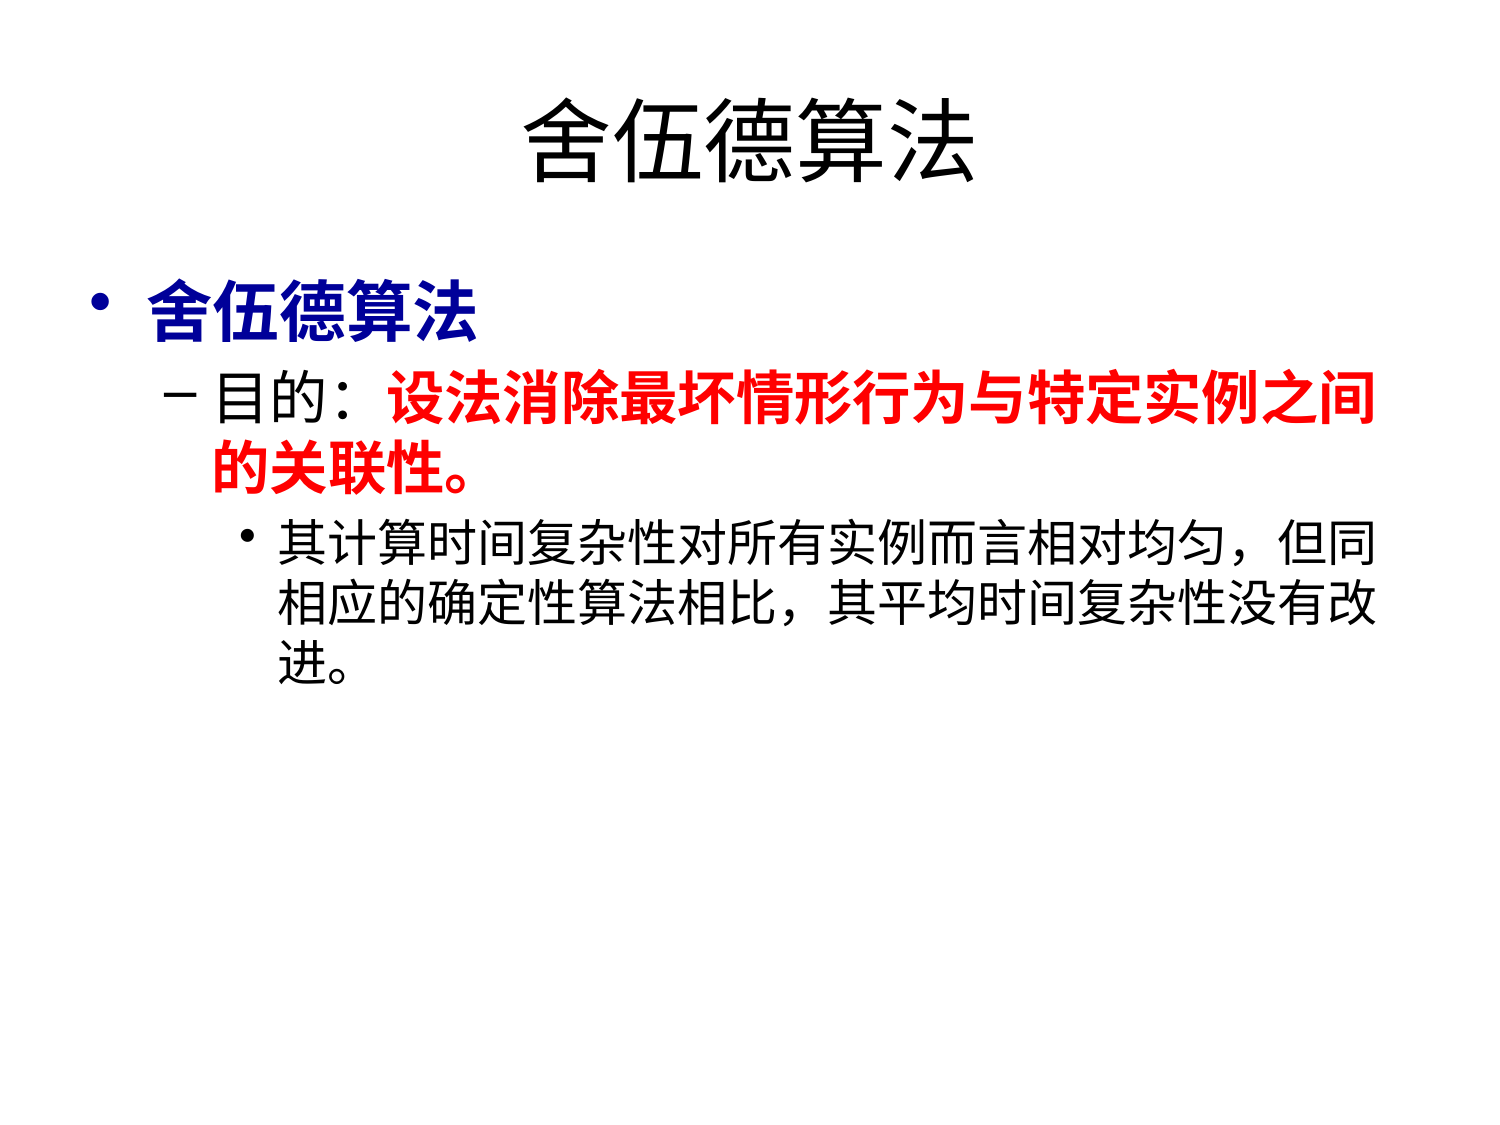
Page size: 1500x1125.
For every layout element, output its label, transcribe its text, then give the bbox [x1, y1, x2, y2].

list 舍伍德算法 目的：设法消除最坏情形行为与特定实例之间的关联性。 其计算时间复杂性对所有实例而言相对均匀，但同相应的确定性算法相比，其平均时间复杂性没有改进。 [74, 262, 1426, 1006]
title 舍伍德算法 [74, 44, 1426, 233]
